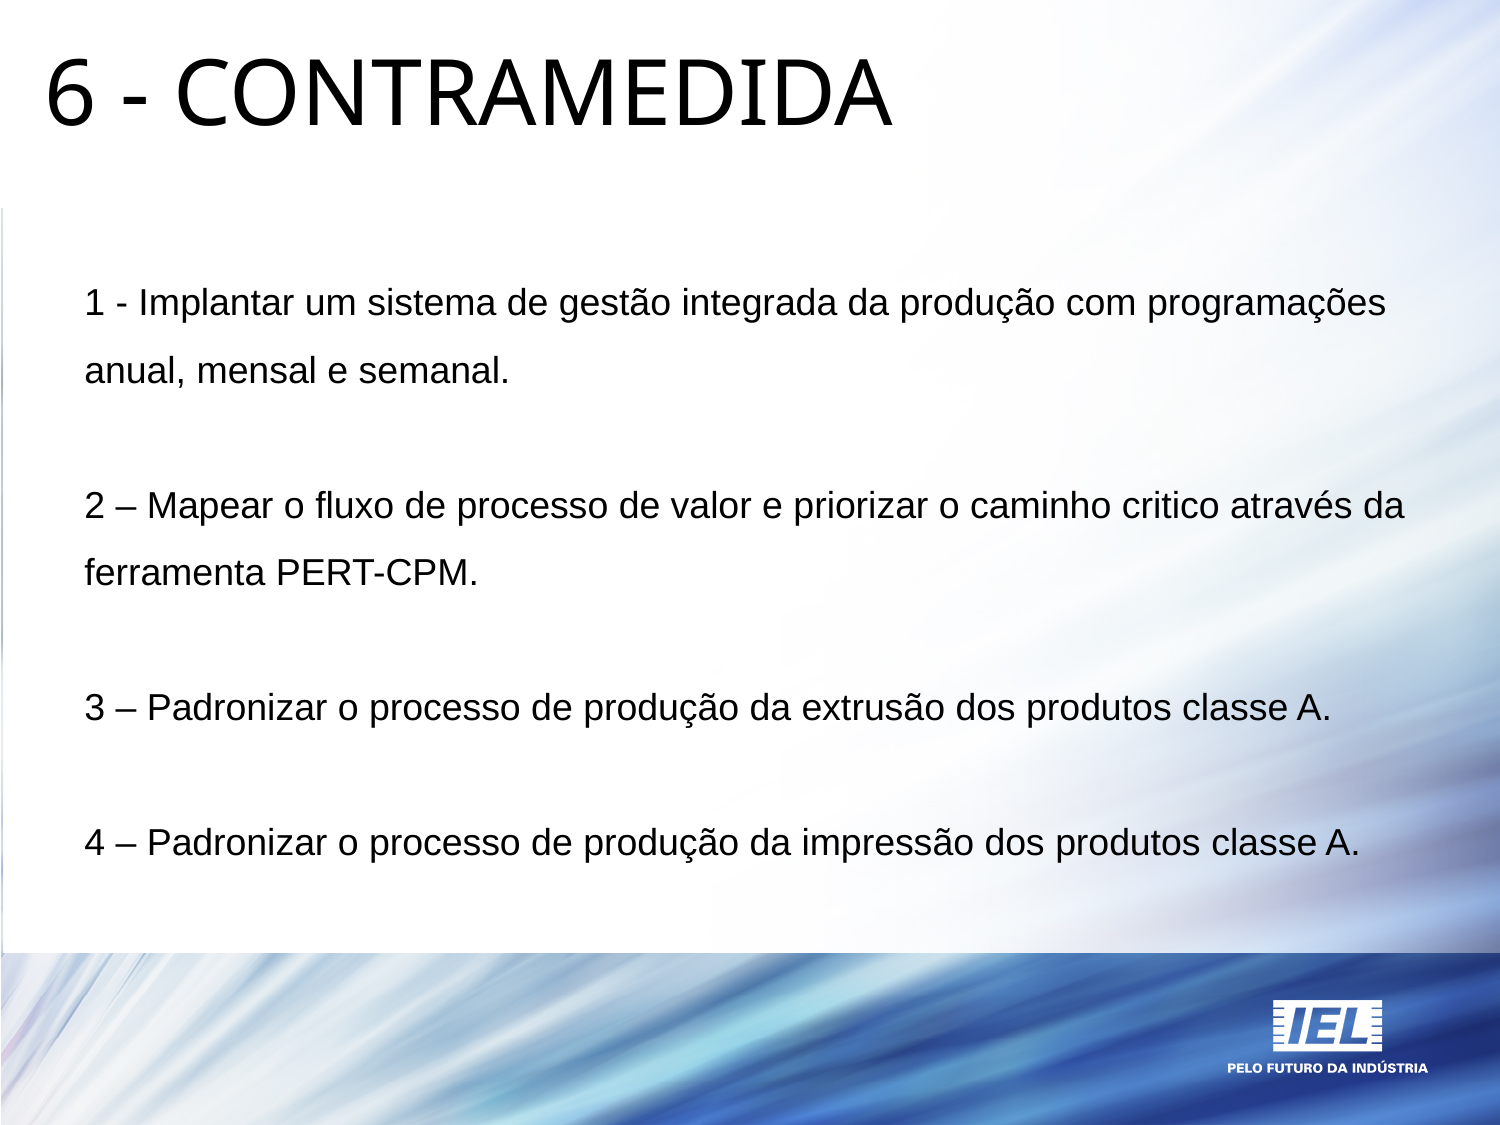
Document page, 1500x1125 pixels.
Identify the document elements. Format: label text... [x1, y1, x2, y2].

picture [0, 0, 1500, 1125]
text_box 6 - CONTRAMEDIDA [29, 19, 1324, 153]
text_box 1 - Implantar um sistema de gestão integrada da produção com programações anual, mensal e semanal. 2 – Mapear o fluxo de processo de valor e priorizar o caminho critico através da ferramenta PERT-CPM. 3 – Padronizar o processo de produção da extrusão dos produtos classe A. 4 – Padronizar o processo de produção da impressão dos produtos classe A. [69, 248, 1431, 871]
